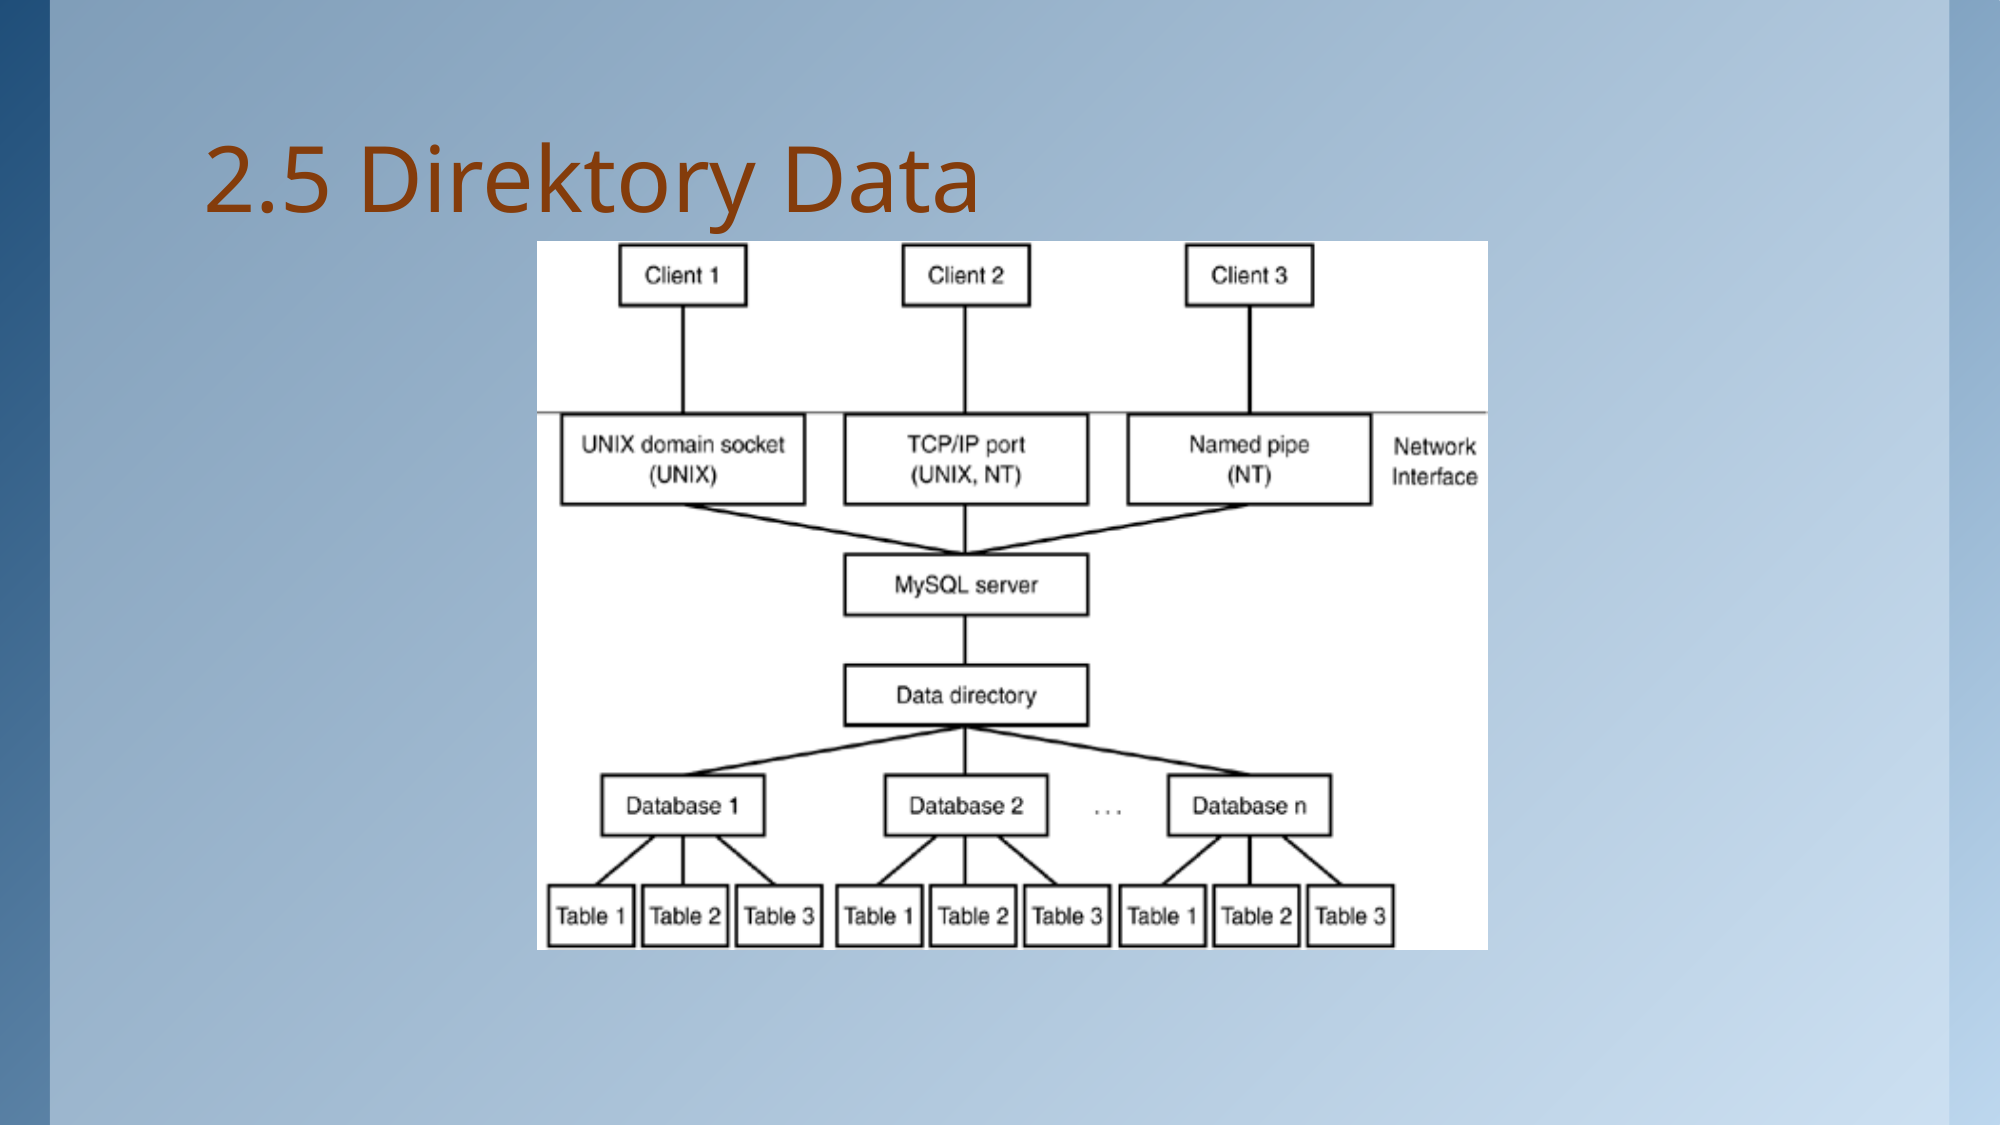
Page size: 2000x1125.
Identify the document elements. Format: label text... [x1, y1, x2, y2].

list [537, 241, 1488, 950]
title 2.5 Direktory Data [183, 12, 1850, 242]
